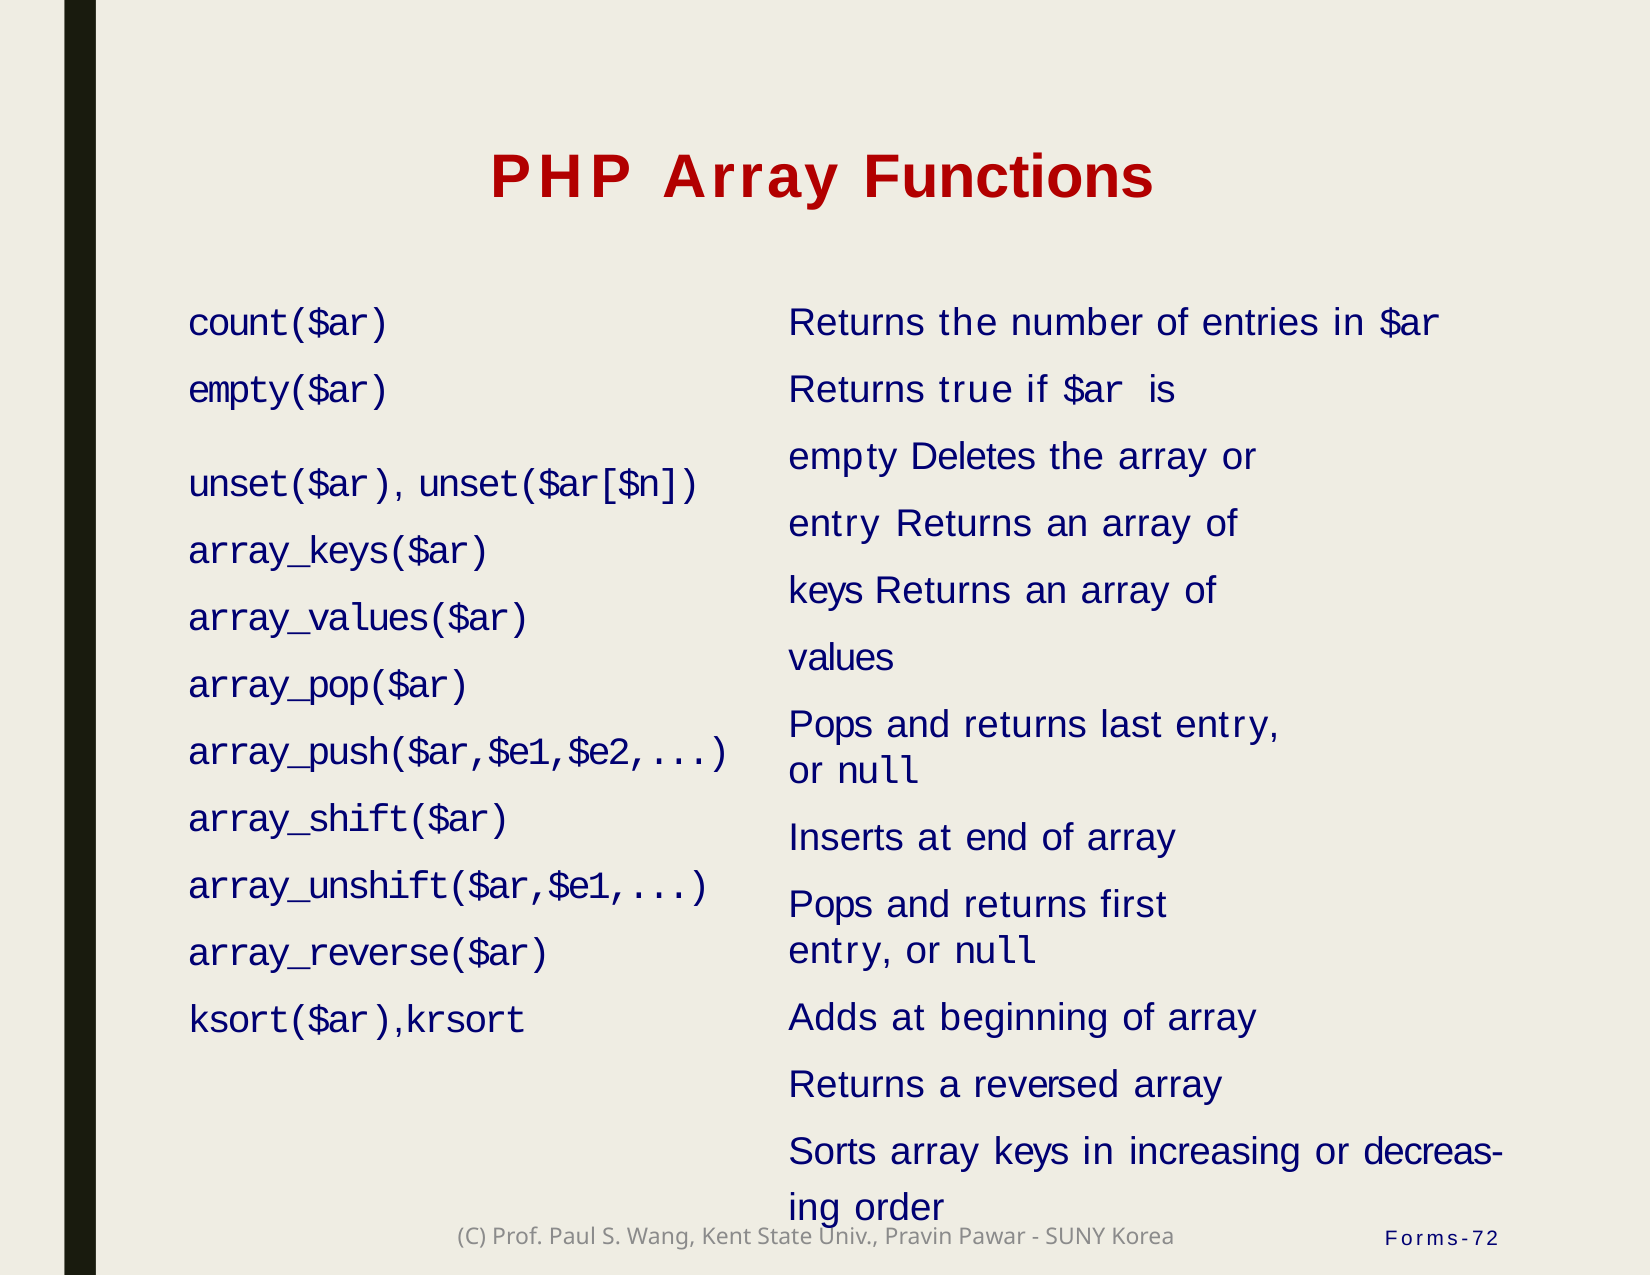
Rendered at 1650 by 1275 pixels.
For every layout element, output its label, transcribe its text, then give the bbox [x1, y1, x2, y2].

text_box Returns the number of entries in $ar Returns true if $ar is empty Deletes the array or entry Returns an array of keys Returns an array of values Pops and returns last entry, or null Inserts at end of array Pops and returns first entry, or null Adds at beginning of array Returns a reversed array Sorts array keys in increasing or decreas- ing order [786, 296, 1506, 1074]
slide_number Forms-72 [1281, 1199, 1498, 1275]
list count($ar) empty($ar) unset($ar), unset($ar[$n]) array_keys($ar) array_values($ar) array_pop($ar) array_push($ar,$e1,$e2,...) array_shift($ar) array_unshift($ar,$e1,...) array_reverse($ar) ksort($ar),krsort [185, 275, 766, 1018]
title PHP Array Functions [185, 127, 1485, 404]
footer (C) Prof. Paul S. Wang, Kent State Univ., Pravin Pawar - SUNY Korea [391, 1199, 1242, 1275]
